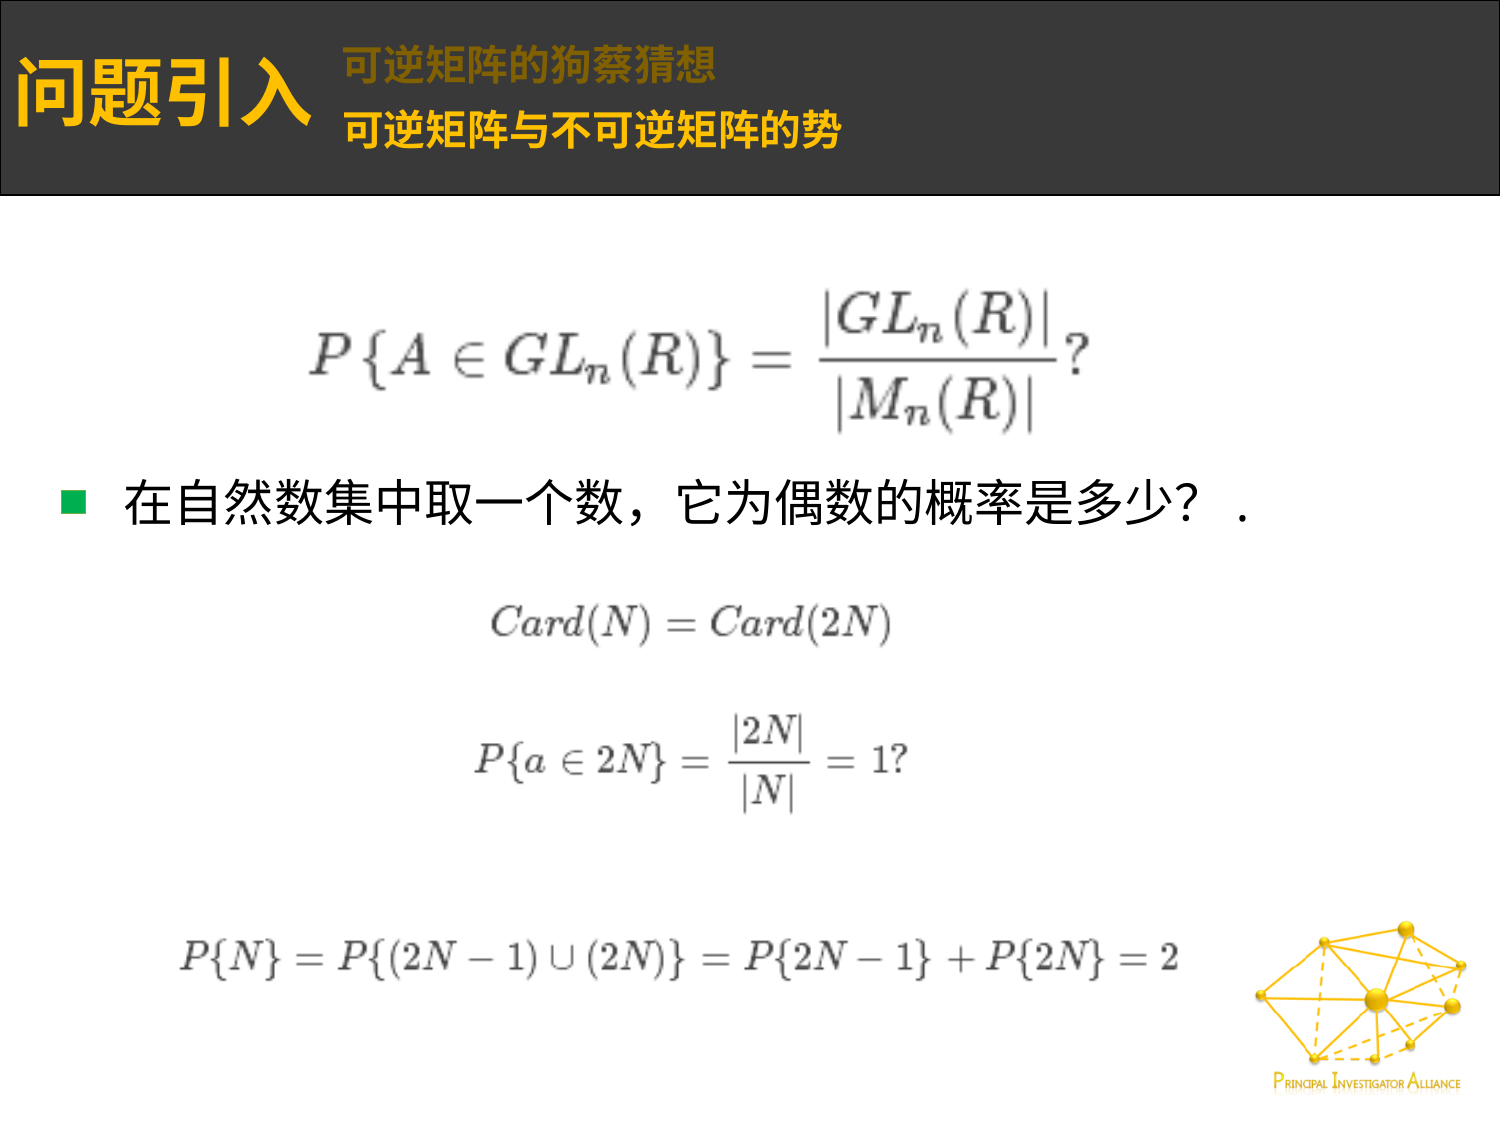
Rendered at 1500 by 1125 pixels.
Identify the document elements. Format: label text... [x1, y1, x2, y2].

text_box 问题引入 [0, 37, 329, 233]
picture [1251, 919, 1469, 1108]
text_box [0, 0, 1500, 196]
picture [481, 585, 904, 660]
picture [163, 917, 1191, 989]
text_box [61, 490, 86, 514]
text_box 可逆矩阵的狗蔡猜想 [326, 31, 733, 96]
picture [282, 261, 1102, 458]
text_box 在自然数集中取一个数，它为偶数的概率是多少？. [109, 464, 1364, 539]
text_box 可逆矩阵与不可逆矩阵的势 [327, 96, 859, 261]
picture [462, 702, 923, 822]
